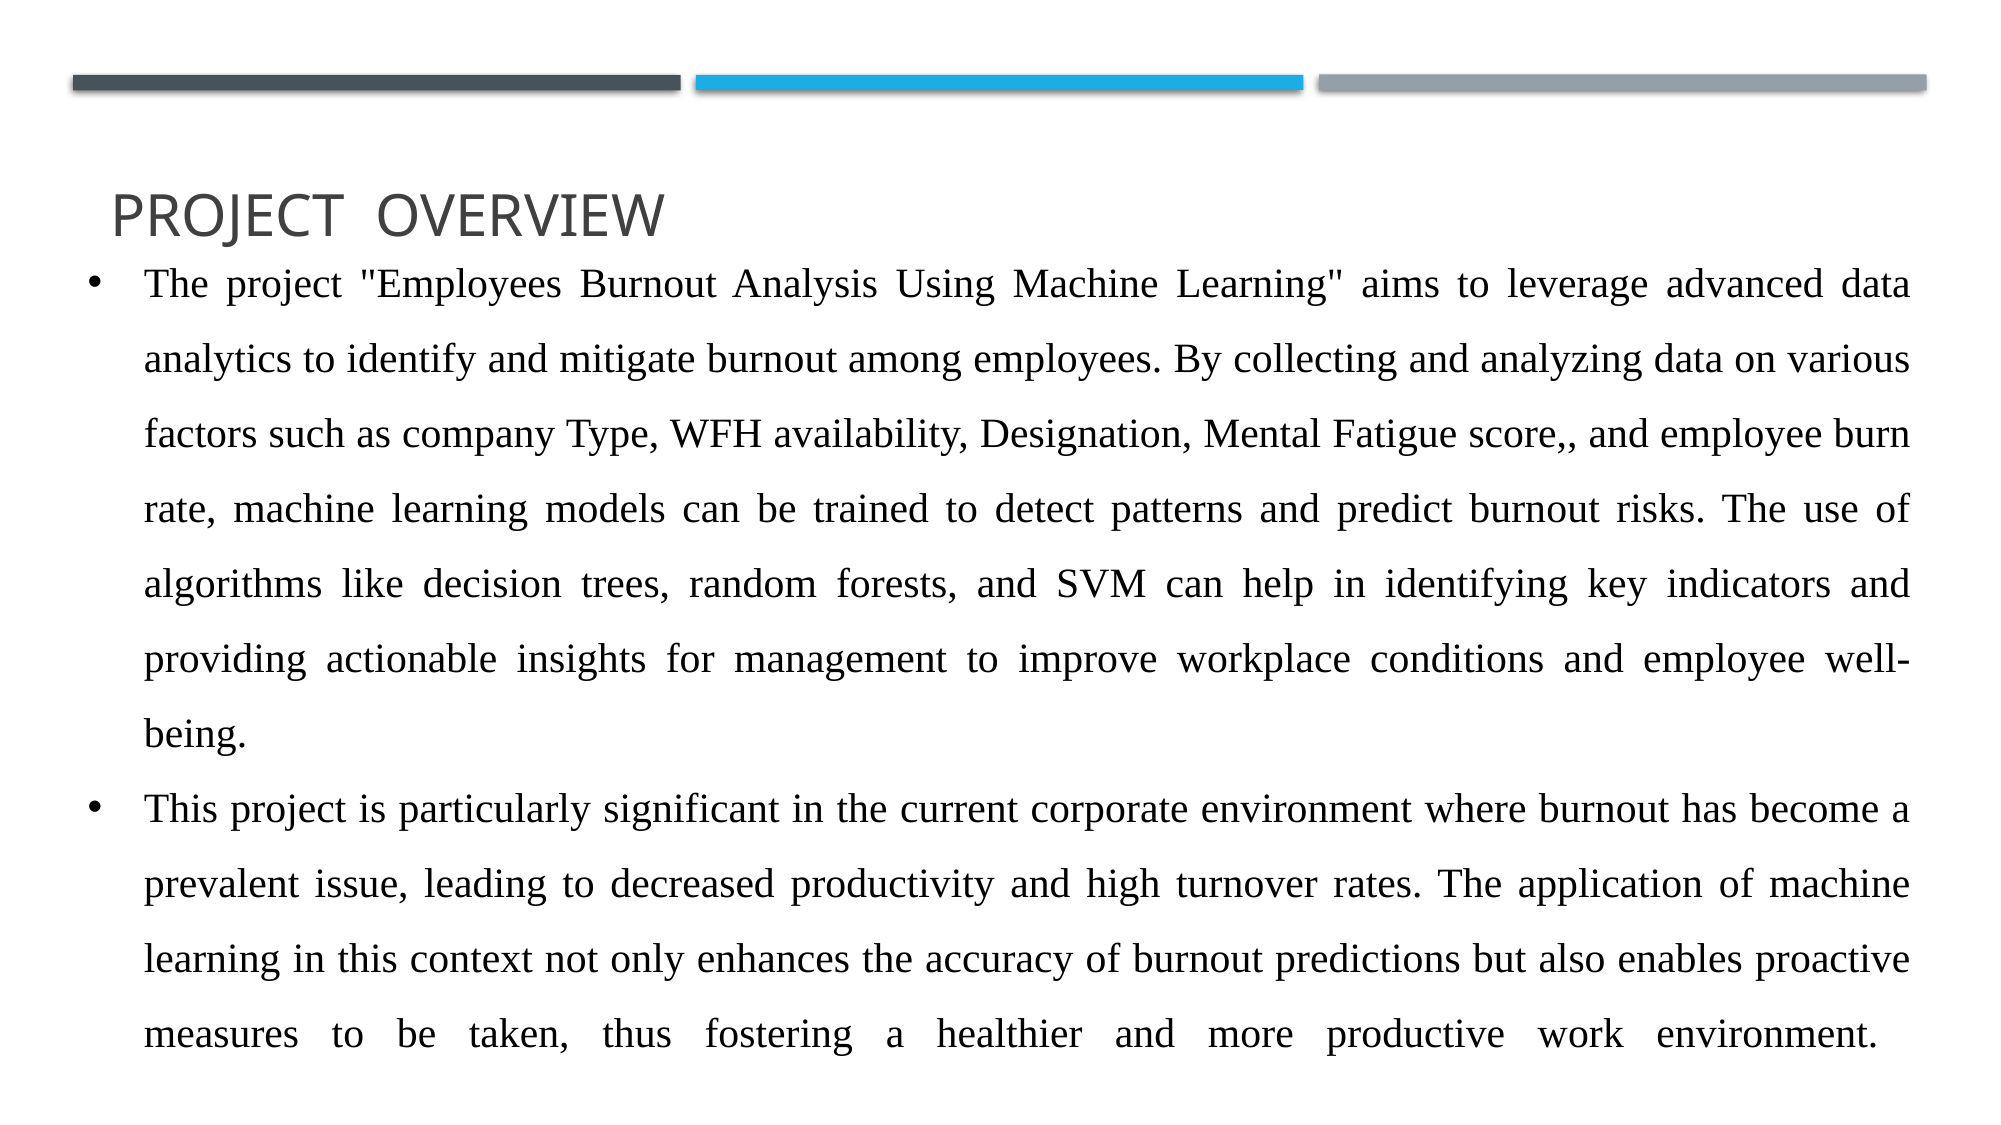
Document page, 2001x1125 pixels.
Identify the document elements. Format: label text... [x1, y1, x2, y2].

text_box The project "Employees Burnout Analysis Using Machine Learning" aims to leverage advanced data analytics to identify and mitigate burnout among employees. By collecting and analyzing data on various factors such as company Type, WFH availability, Designation, Mental Fatigue score,, and employee burn rate, machine learning models can be trained to detect patterns and predict burnout risks. The use of algorithms like decision trees, random forests, and SVM can help in identifying key indicators and providing actionable insights for management to improve workplace conditions and employee well-being. This project is particularly significant in the current corporate environment where burnout has become a prevalent issue, leading to decreased productivity and high turnover rates. The application of machine learning in this context not only enhances the accuracy of burnout predictions but also enables proactive measures to be taken, thus fostering a healthier and more productive work environment. [72, 223, 1928, 1125]
title PROJECT OVERVIEW [95, 115, 1905, 223]
